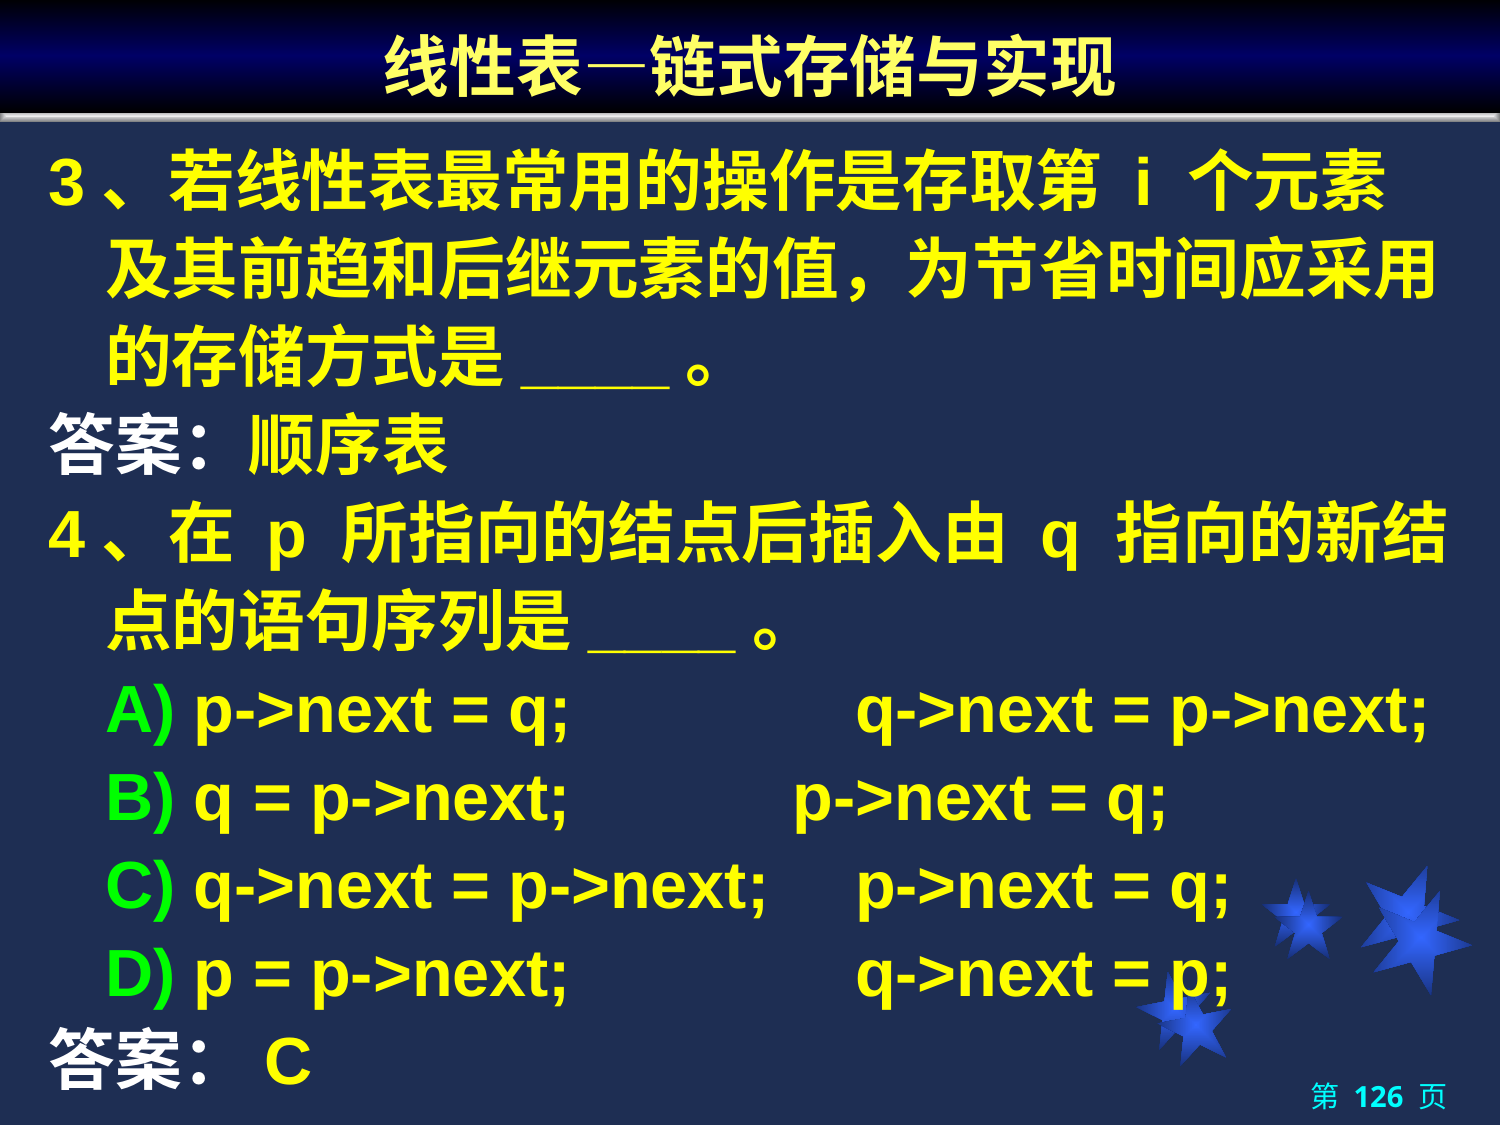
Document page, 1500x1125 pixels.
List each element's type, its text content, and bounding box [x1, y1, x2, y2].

list 3、若线性表最常用的操作是存取第 i 个元素及其前趋和后继元素的值，为节省时间应采用的存储方式是____。 答案：顺序表 4、在 p 所指向的结点后插入由 q 指向的新结点的语句序列是____。 A) p->next = q; q->next = p->next; B) q = p->next; p->next = q; C) q->next = p->next; p->next = q; D) p = p->next; q->next = p; 答案：C [33, 123, 1469, 1022]
slide_number 第 126 页 [1067, 1070, 1463, 1125]
title 线性表—链式存储与实现 [0, 0, 1500, 113]
